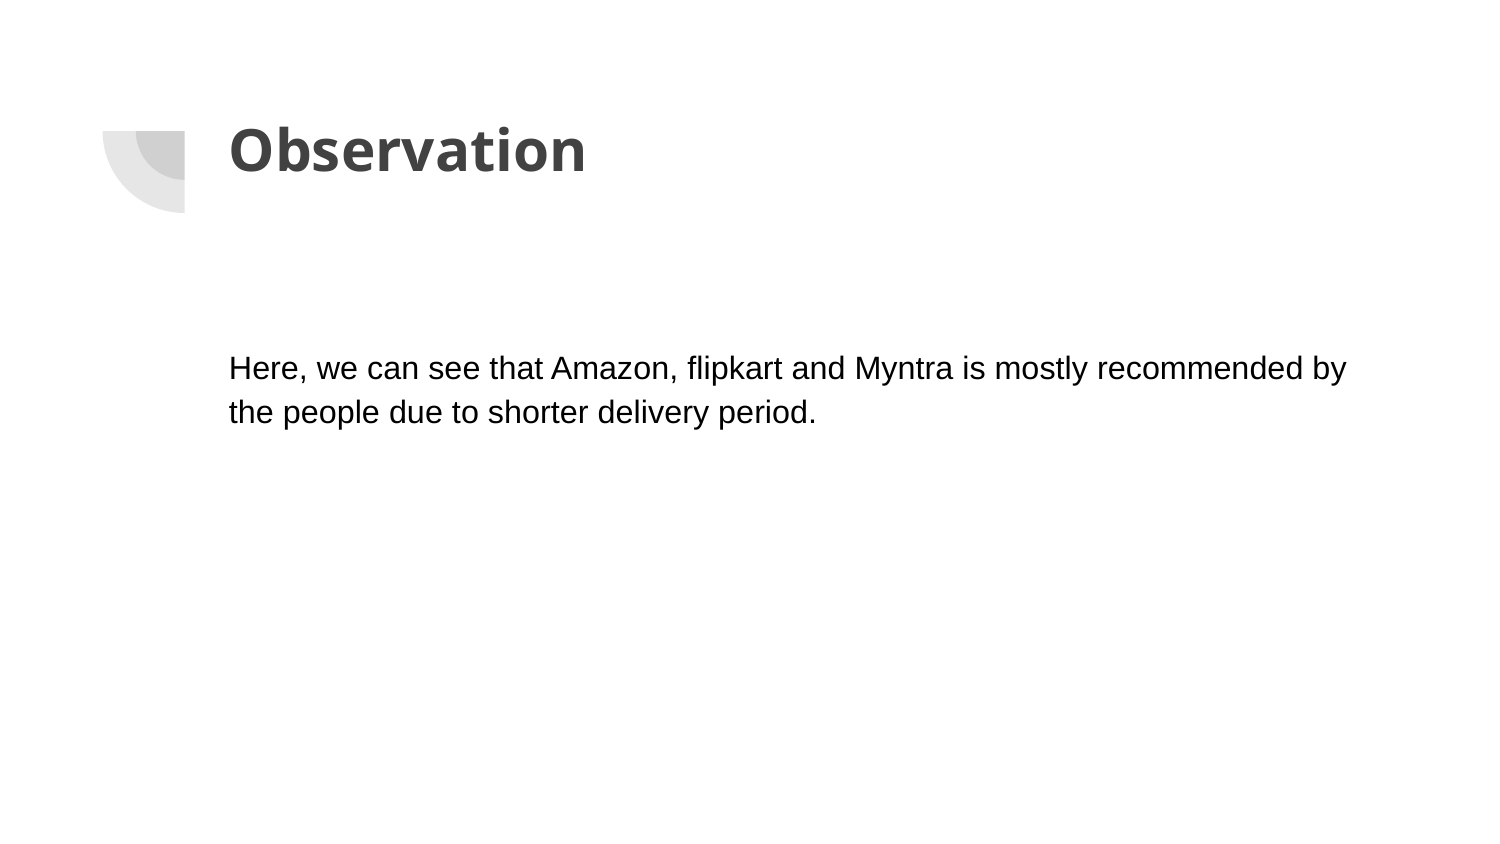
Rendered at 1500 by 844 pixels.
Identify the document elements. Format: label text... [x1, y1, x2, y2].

list Here, we can see that Amazon, flipkart and Myntra is mostly recommended by the people due to shorter delivery period. [213, 326, 1368, 744]
title Observation [213, 98, 1368, 263]
